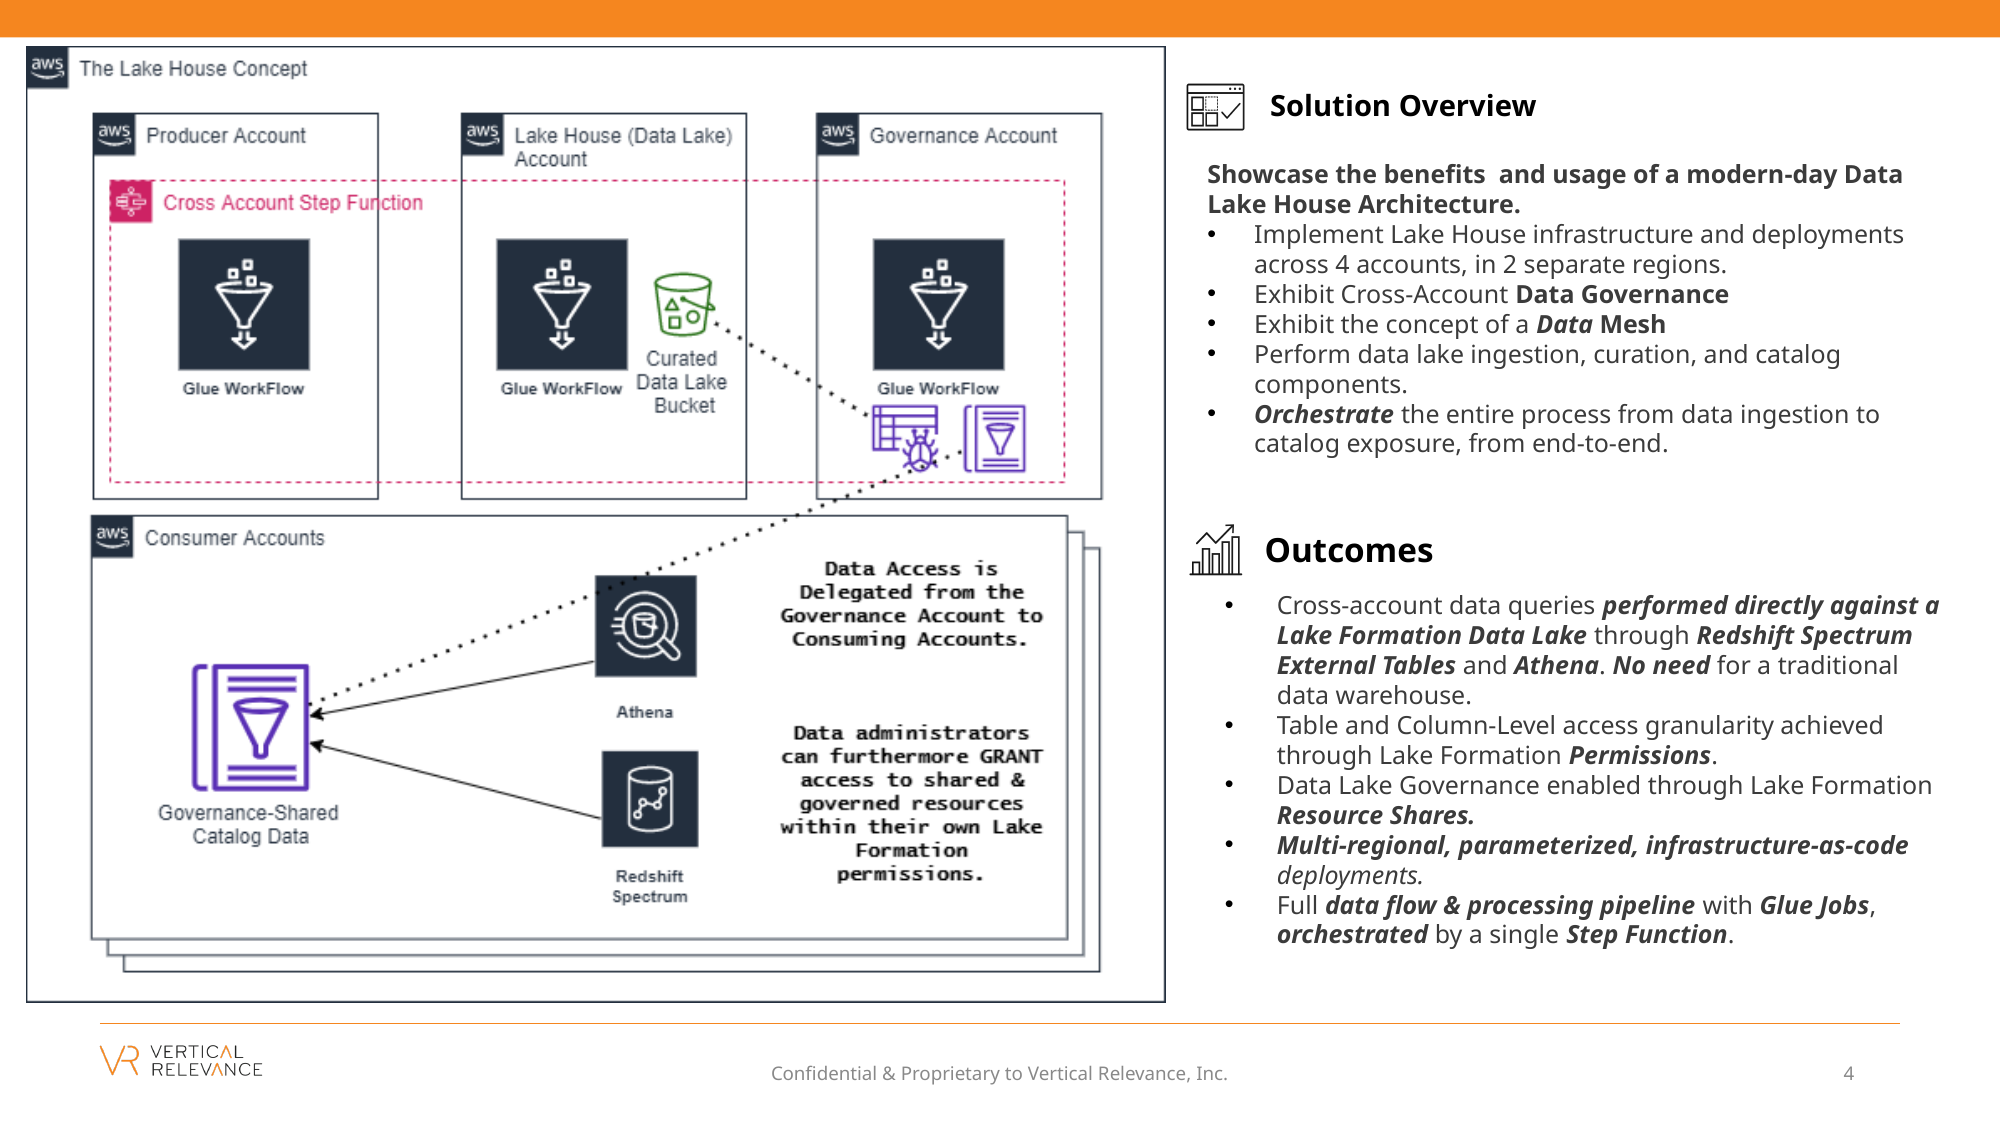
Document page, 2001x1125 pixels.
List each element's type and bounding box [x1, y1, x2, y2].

text_box [1183, 513, 1964, 982]
text_box [1183, 71, 1922, 513]
picture [25, 46, 1167, 1003]
picture [99, 1044, 263, 1076]
